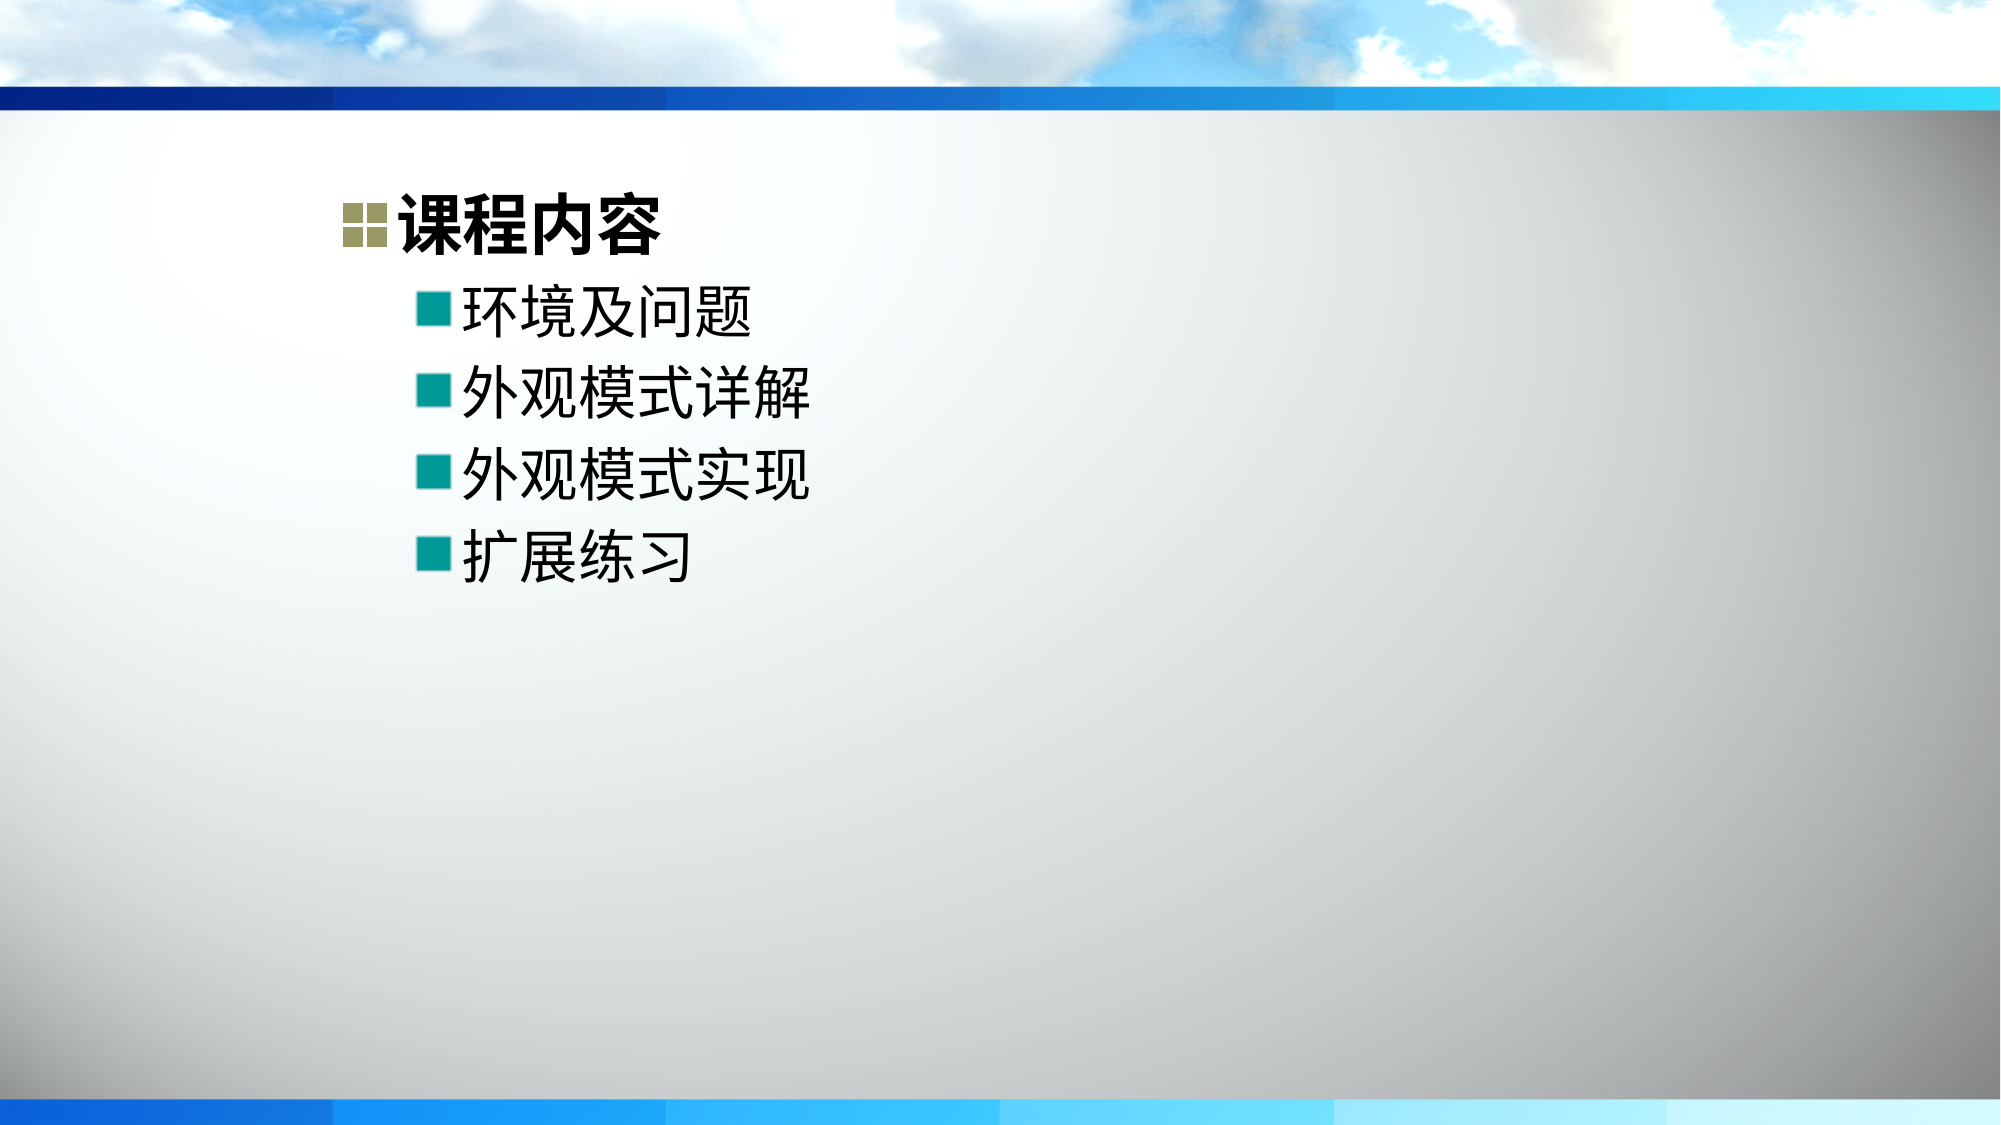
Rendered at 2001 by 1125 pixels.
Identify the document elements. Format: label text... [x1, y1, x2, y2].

list 课程内容 环境及问题 外观模式详解 外观模式实现 扩展练习 [324, 175, 1668, 1055]
picture [0, 0, 2001, 1125]
